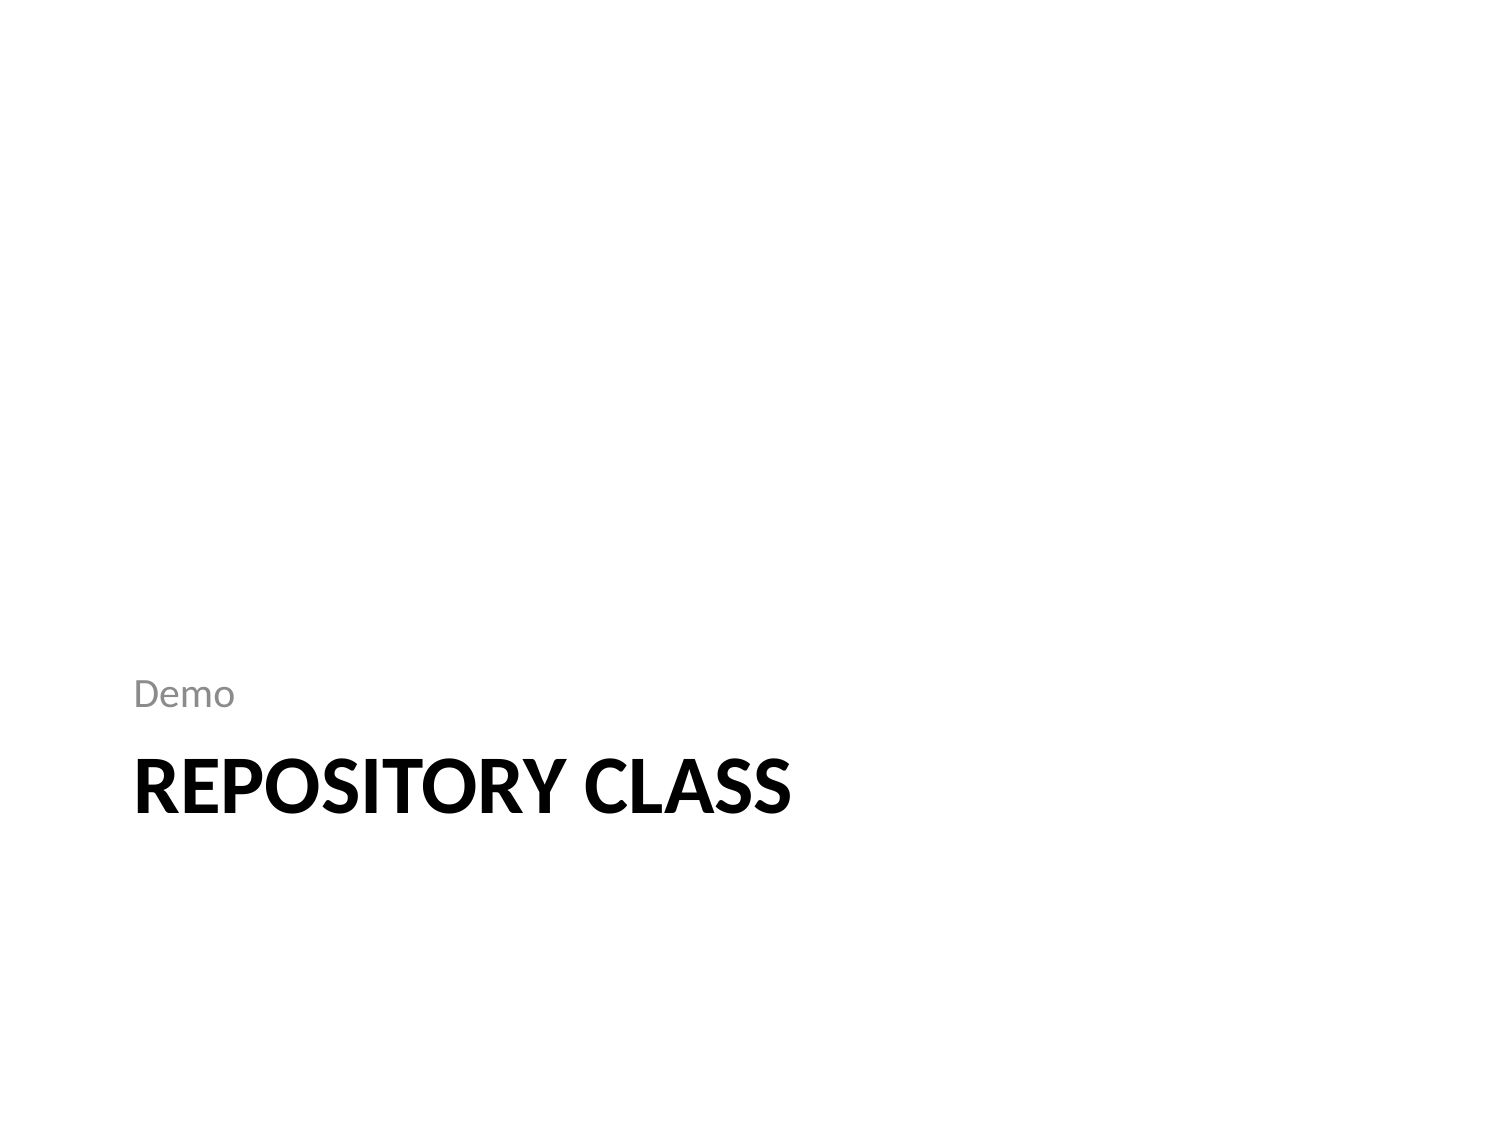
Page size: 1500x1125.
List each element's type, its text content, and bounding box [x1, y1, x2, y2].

title Repository Class [118, 723, 1394, 947]
list Demo [118, 476, 1394, 723]
